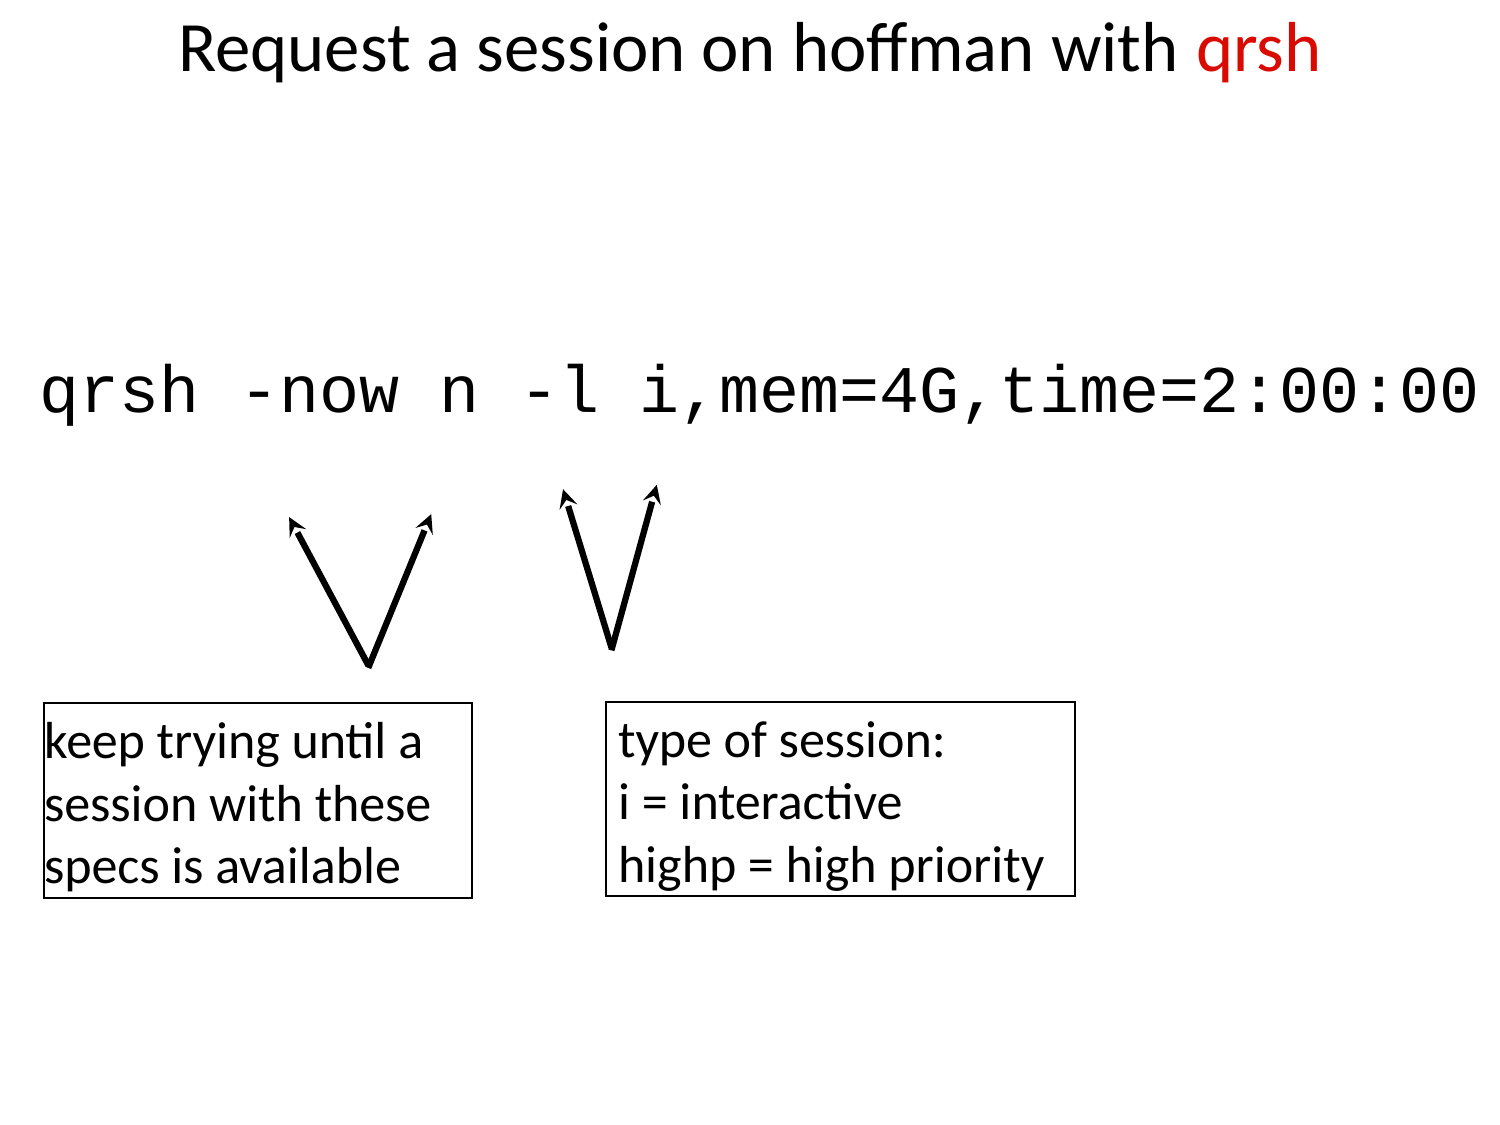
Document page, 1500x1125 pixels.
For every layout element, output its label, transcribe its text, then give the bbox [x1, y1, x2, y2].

list qrsh -now n -l i,mem=4G,time=2:00:00 [28, 391, 1500, 805]
text_box [560, 489, 573, 503]
text_box keep trying until a session with these specs is available [44, 703, 472, 898]
text_box [420, 514, 433, 528]
text_box type of session: i = interactive highp = high priority [606, 701, 1076, 897]
text_box [647, 484, 660, 499]
title Request a session on hoffman with qrsh [146, 0, 1354, 187]
text_box [289, 517, 301, 531]
